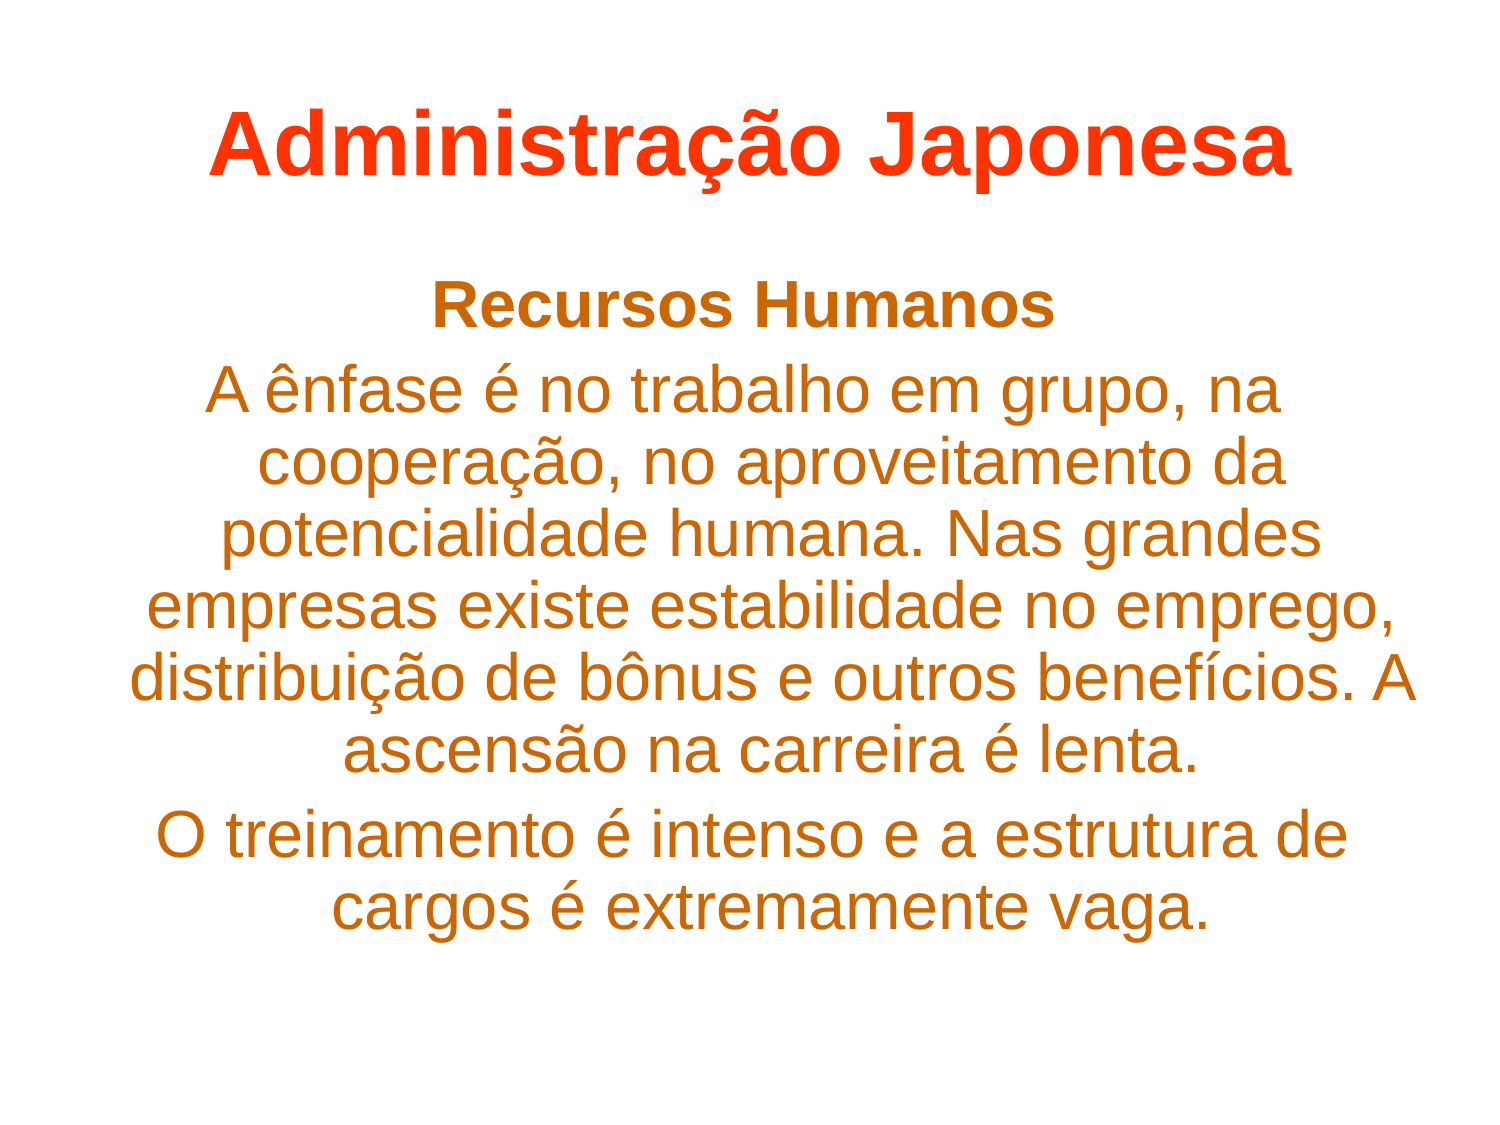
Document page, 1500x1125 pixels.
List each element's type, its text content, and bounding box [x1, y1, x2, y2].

title Administração Japonesa [75, 45, 1425, 233]
list Recursos Humanos A ênfase é no trabalho em grupo, na cooperação, no aproveitamento da potencialidade humana. Nas grandes empresas existe estabilidade no emprego, distribuição de bônus e outros benefícios. A ascensão na carreira é lenta. O treinamento é intenso e a estrutura de cargos é extremamente vaga. [17, 262, 1471, 1005]
